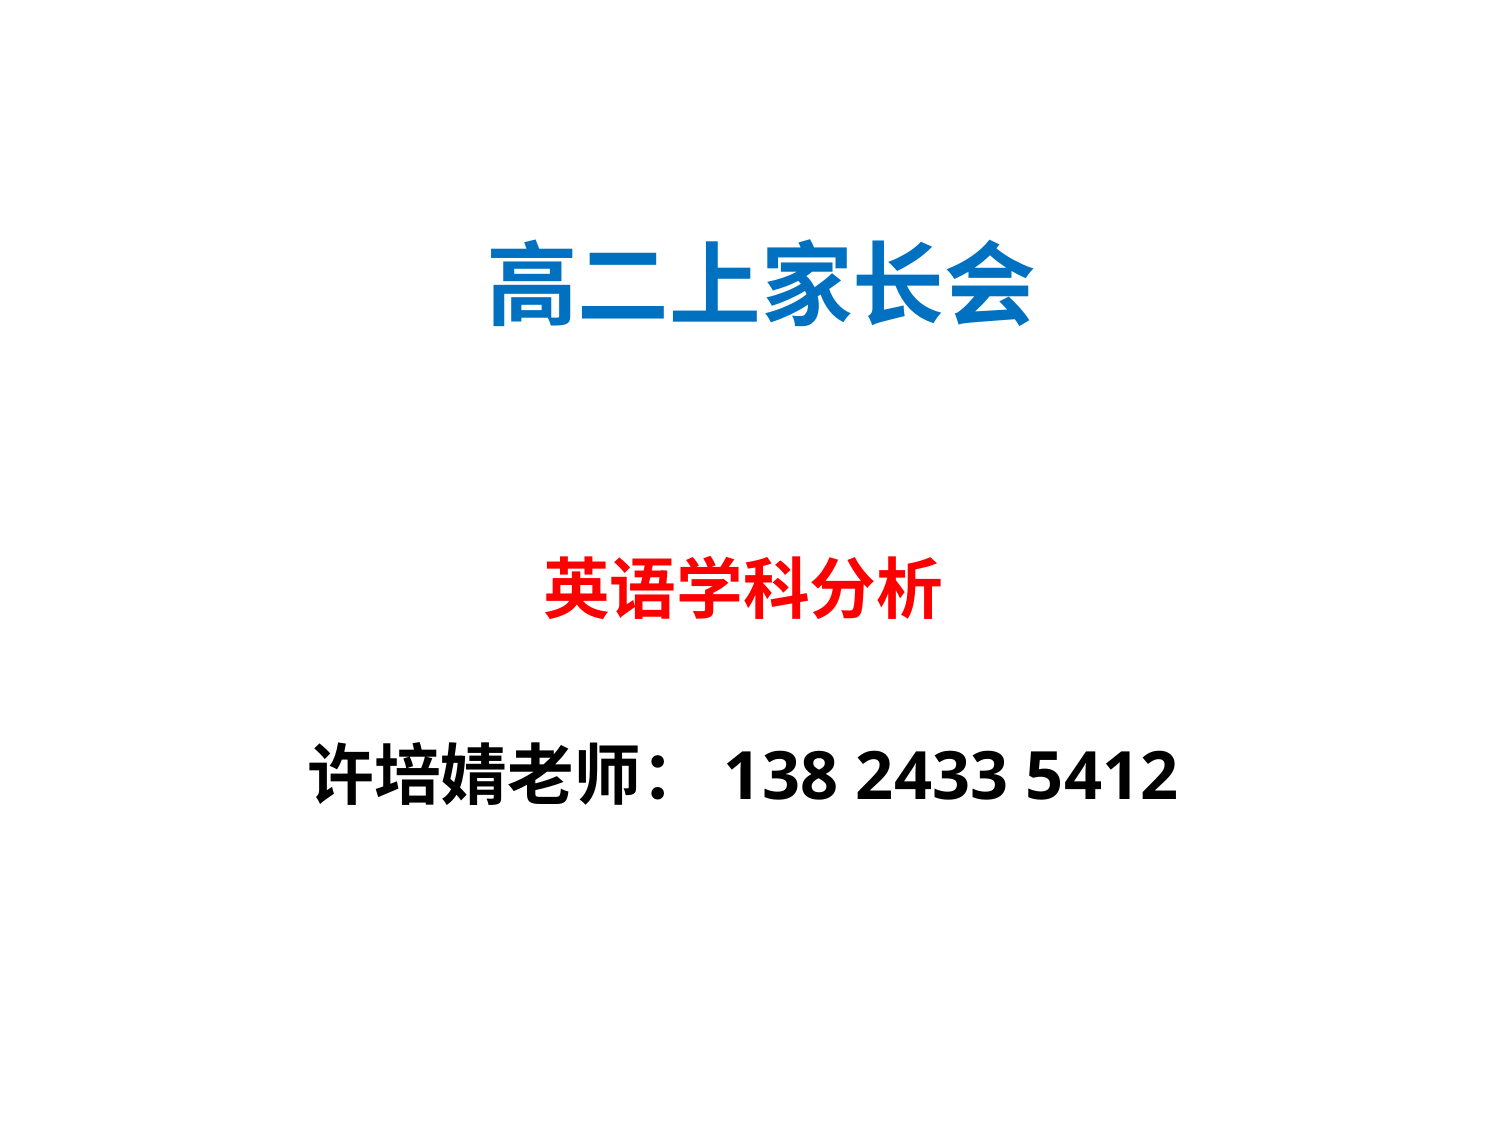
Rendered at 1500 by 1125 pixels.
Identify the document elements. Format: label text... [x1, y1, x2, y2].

subtitle 英语学科分析 许培婧老师：138 2433 5412 [218, 538, 1269, 843]
title 高二上家长会 [123, 160, 1399, 402]
